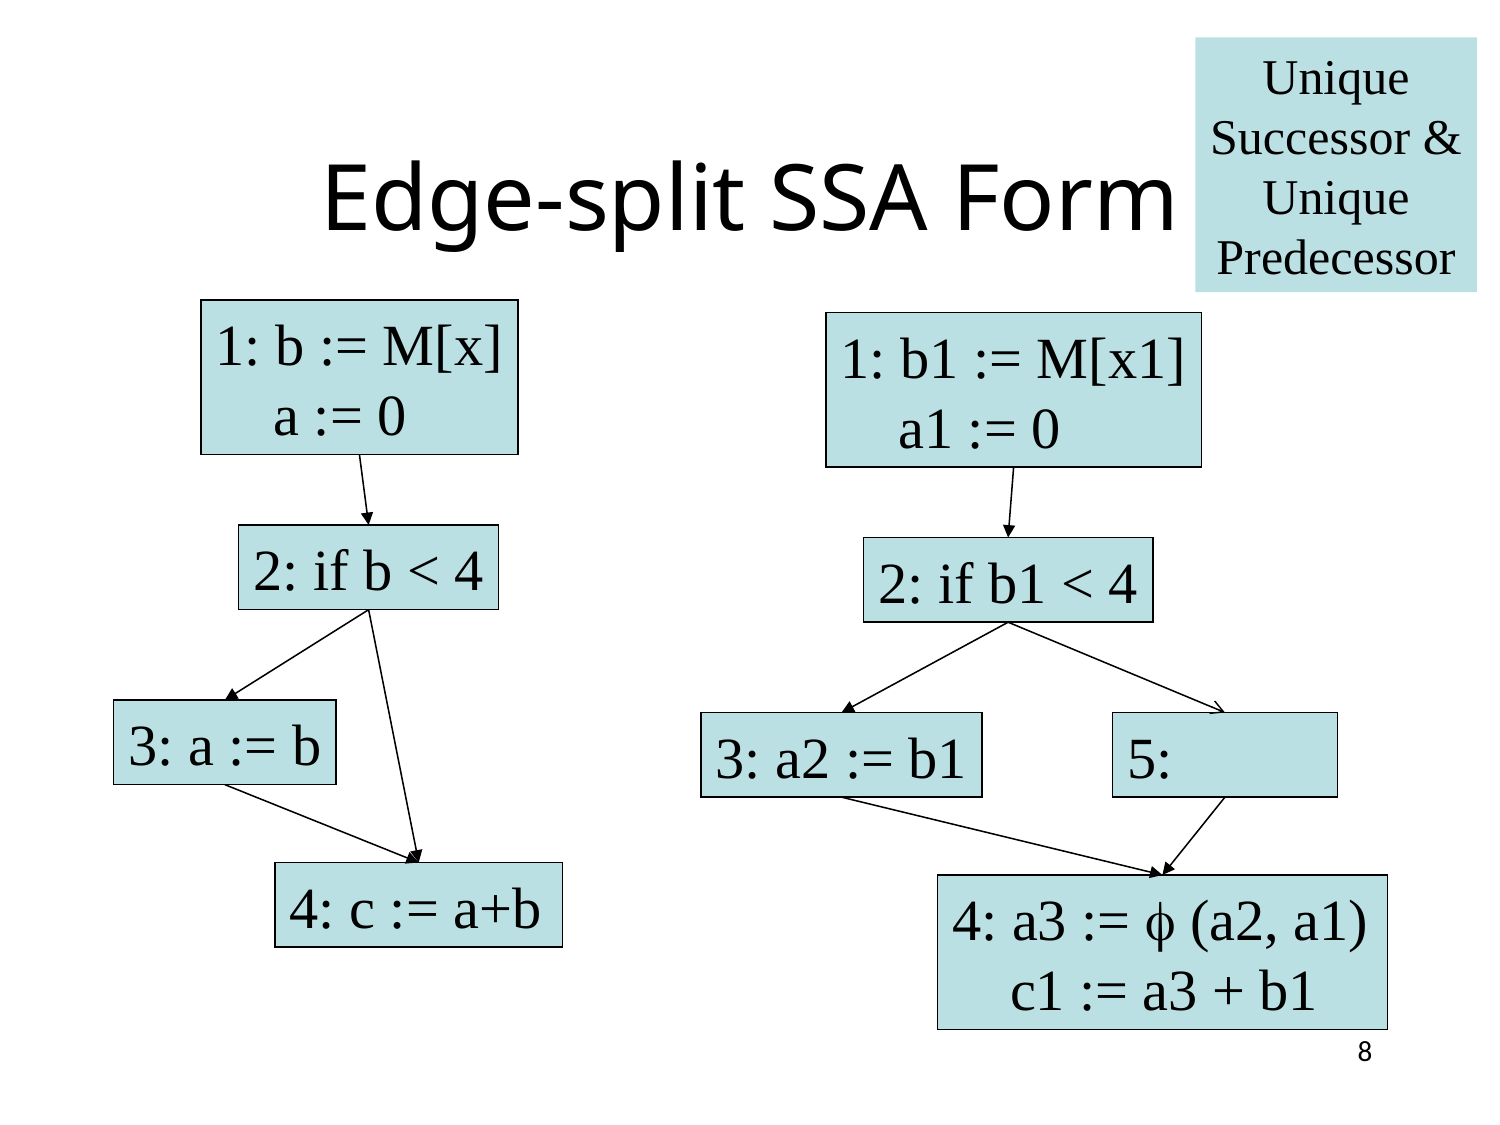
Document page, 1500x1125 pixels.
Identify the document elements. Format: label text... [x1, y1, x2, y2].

text_box 2: if b1 < 4 [863, 537, 1153, 623]
text_box 2: if b < 4 [238, 525, 499, 610]
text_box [224, 786, 363, 863]
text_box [359, 456, 369, 526]
text_box 4: a3 :=  (a2, a1) c1 := a3 + b1 [937, 874, 1388, 1030]
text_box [841, 798, 1163, 876]
text_box 5: [1112, 712, 1338, 798]
text_box 1: b := M[x] a := 0 [200, 299, 518, 455]
text_box 3: a := b [113, 699, 337, 785]
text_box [1008, 468, 1015, 538]
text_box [841, 623, 1009, 713]
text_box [1155, 805, 1233, 869]
text_box 1: b1 := M[x1] a1 := 0 [825, 312, 1202, 468]
text_box Unique Successor & Unique Predecessor [1195, 37, 1477, 293]
title Edge-split SSA Form [112, 99, 1195, 288]
text_box 4: c := a+b [274, 862, 563, 948]
text_box 3: a2 := b1 [700, 712, 983, 798]
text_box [224, 611, 367, 701]
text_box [368, 611, 419, 863]
slide_number 8 [1074, 1030, 1388, 1101]
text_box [1072, 559, 1161, 777]
